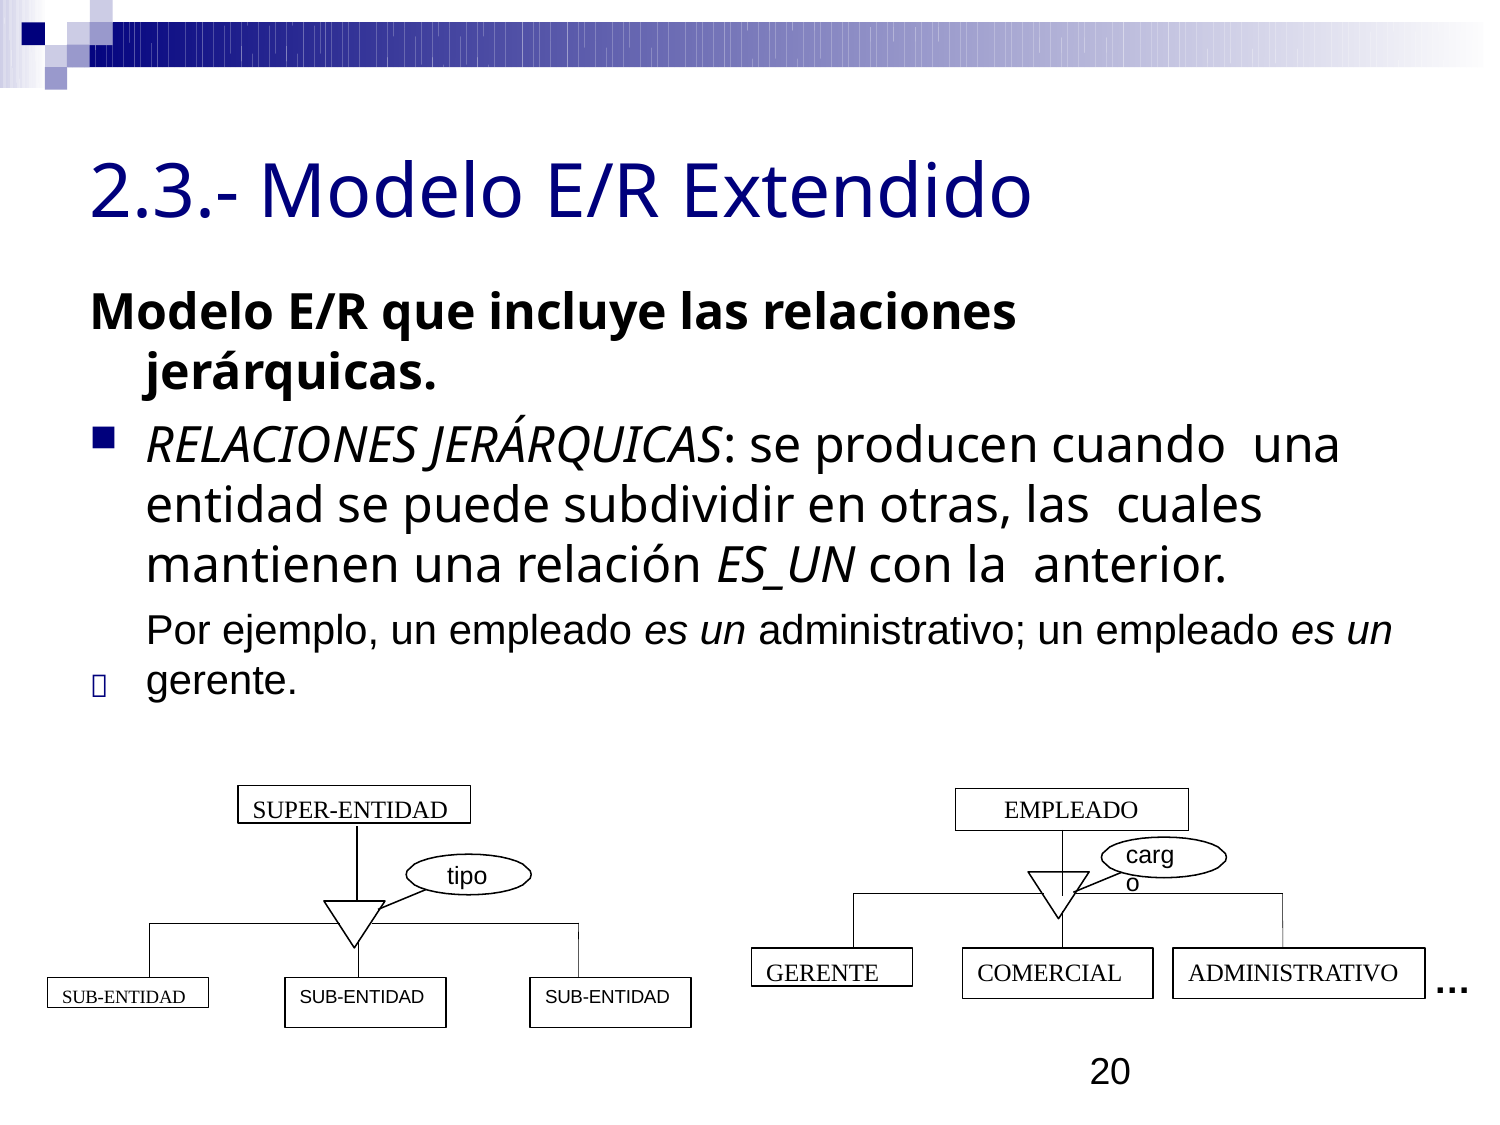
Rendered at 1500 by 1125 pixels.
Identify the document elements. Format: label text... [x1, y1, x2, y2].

text_box SUPER-ENTIDAD [237, 785, 471, 823]
text_box Modelo E/R que incluye las relaciones jerárquicas. [87, 277, 1157, 400]
text_box RELACIONES JERÁRQUICAS: se producen cuando una entidad se puede subdividir en otras, las cuales mantienen una relación ES_UN con la anterior. Por ejemplo, un empleado es un administrativo; un empleado es un gerente. [87, 410, 1397, 703]
text_box [284, 985, 446, 1028]
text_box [148, 825, 579, 978]
slide_number 20 [1083, 1048, 1140, 1125]
text_box ADMINISTRATIVO [1186, 953, 1406, 986]
text_box COMERCIAL [975, 957, 1126, 986]
text_box SUB-ENTIDAD [47, 977, 209, 1008]
text_box [1173, 948, 1425, 999]
text_box … [1431, 953, 1474, 1001]
text_box [530, 977, 692, 1028]
text_box [962, 957, 1154, 999]
text_box SUB-ENTIDAD [297, 985, 429, 1008]
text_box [852, 836, 1284, 949]
text_box SUB-ENTIDAD [542, 983, 674, 1008]
text_box GERENTE [751, 948, 913, 986]
table_header EMPLEADO [956, 789, 1188, 830]
title 2.3.- Modelo E/R Extendido [87, 140, 1127, 277]
